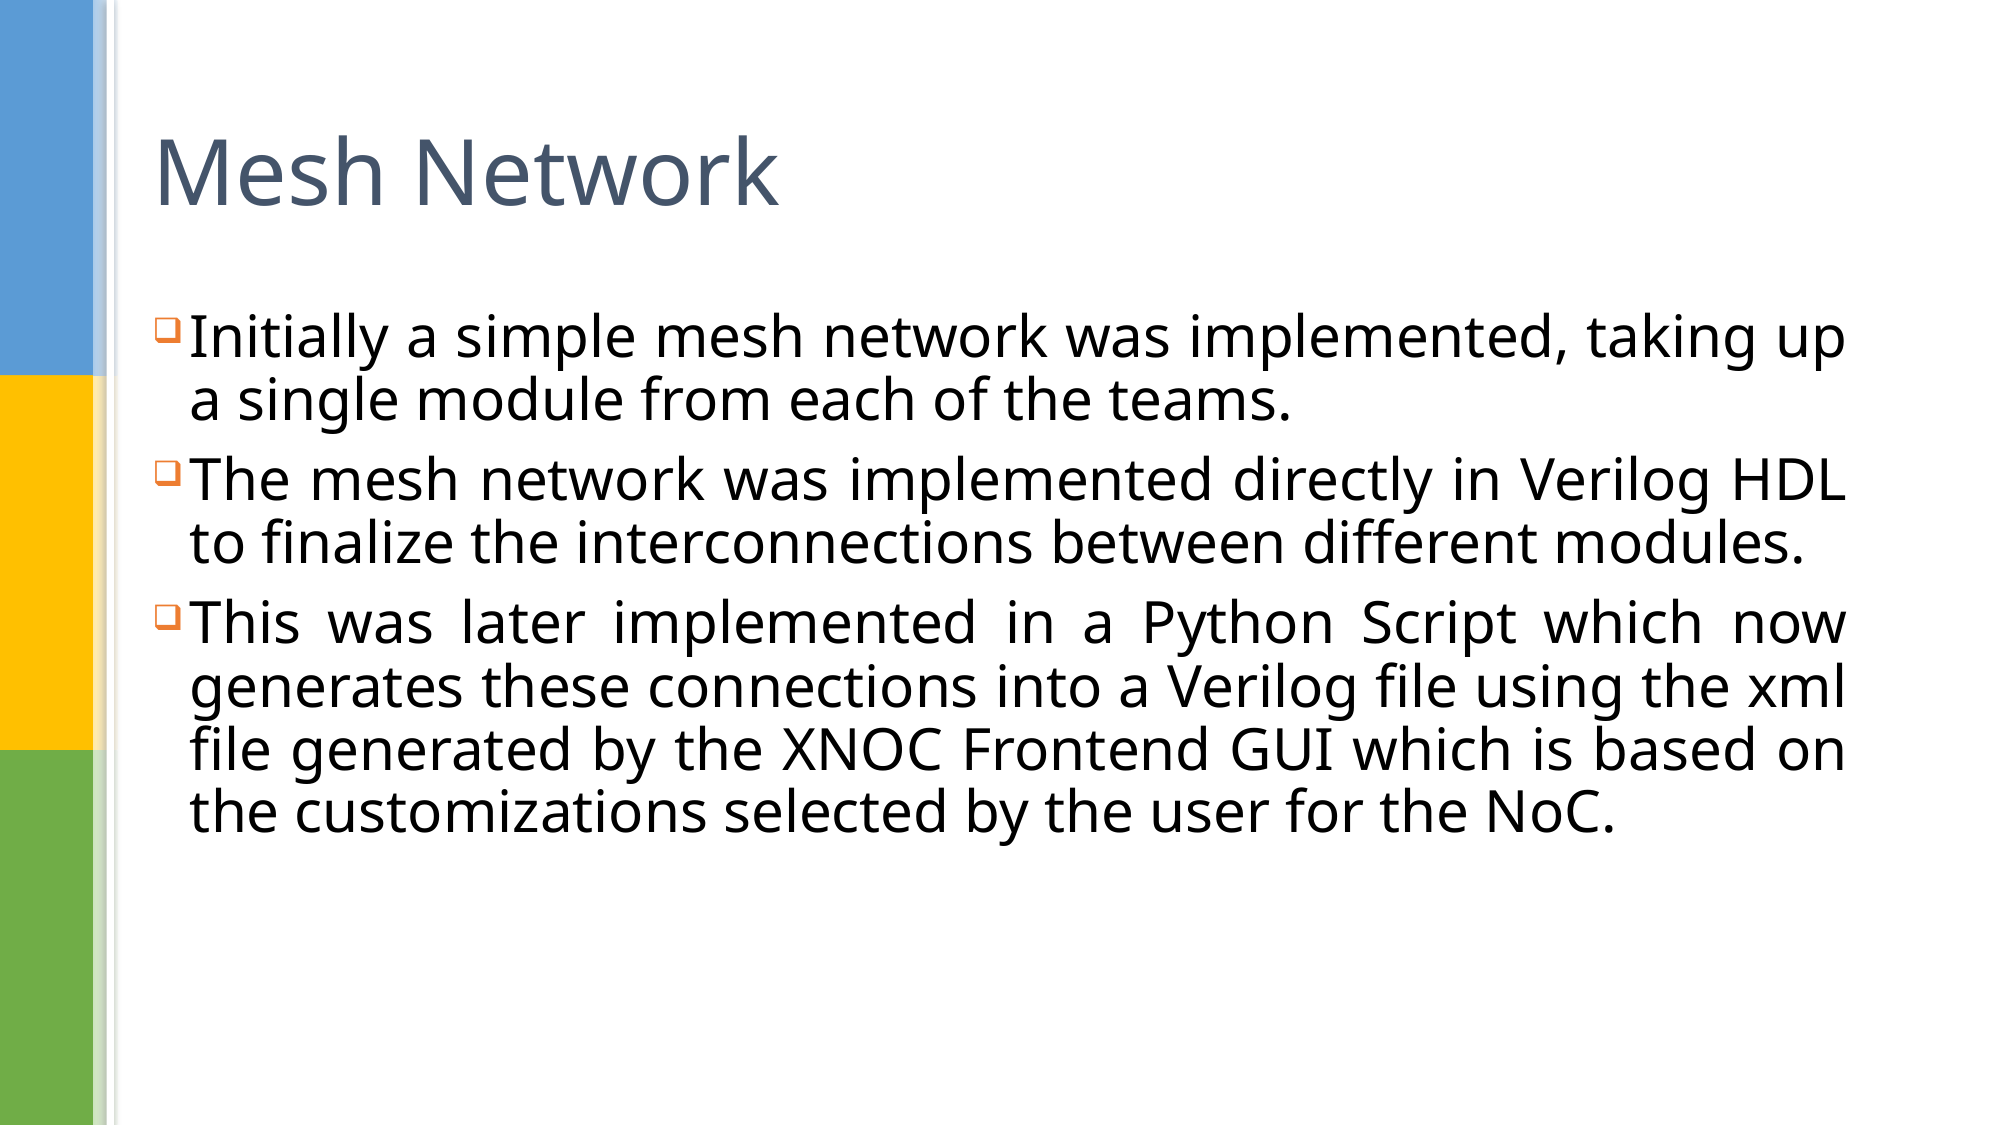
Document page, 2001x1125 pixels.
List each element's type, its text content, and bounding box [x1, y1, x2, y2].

title Mesh Network [137, 59, 1863, 278]
list Initially a simple mesh network was implemented, taking up a single module from each of the teams. The mesh network was implemented directly in Verilog HDL to finalize the interconnections between different modules. This was later implemented in a Python Script which now generates these connections into a Verilog file using the xml file generated by the XNOC Frontend GUI which is based on the customizations selected by the user for the NoC. [137, 299, 1863, 1014]
